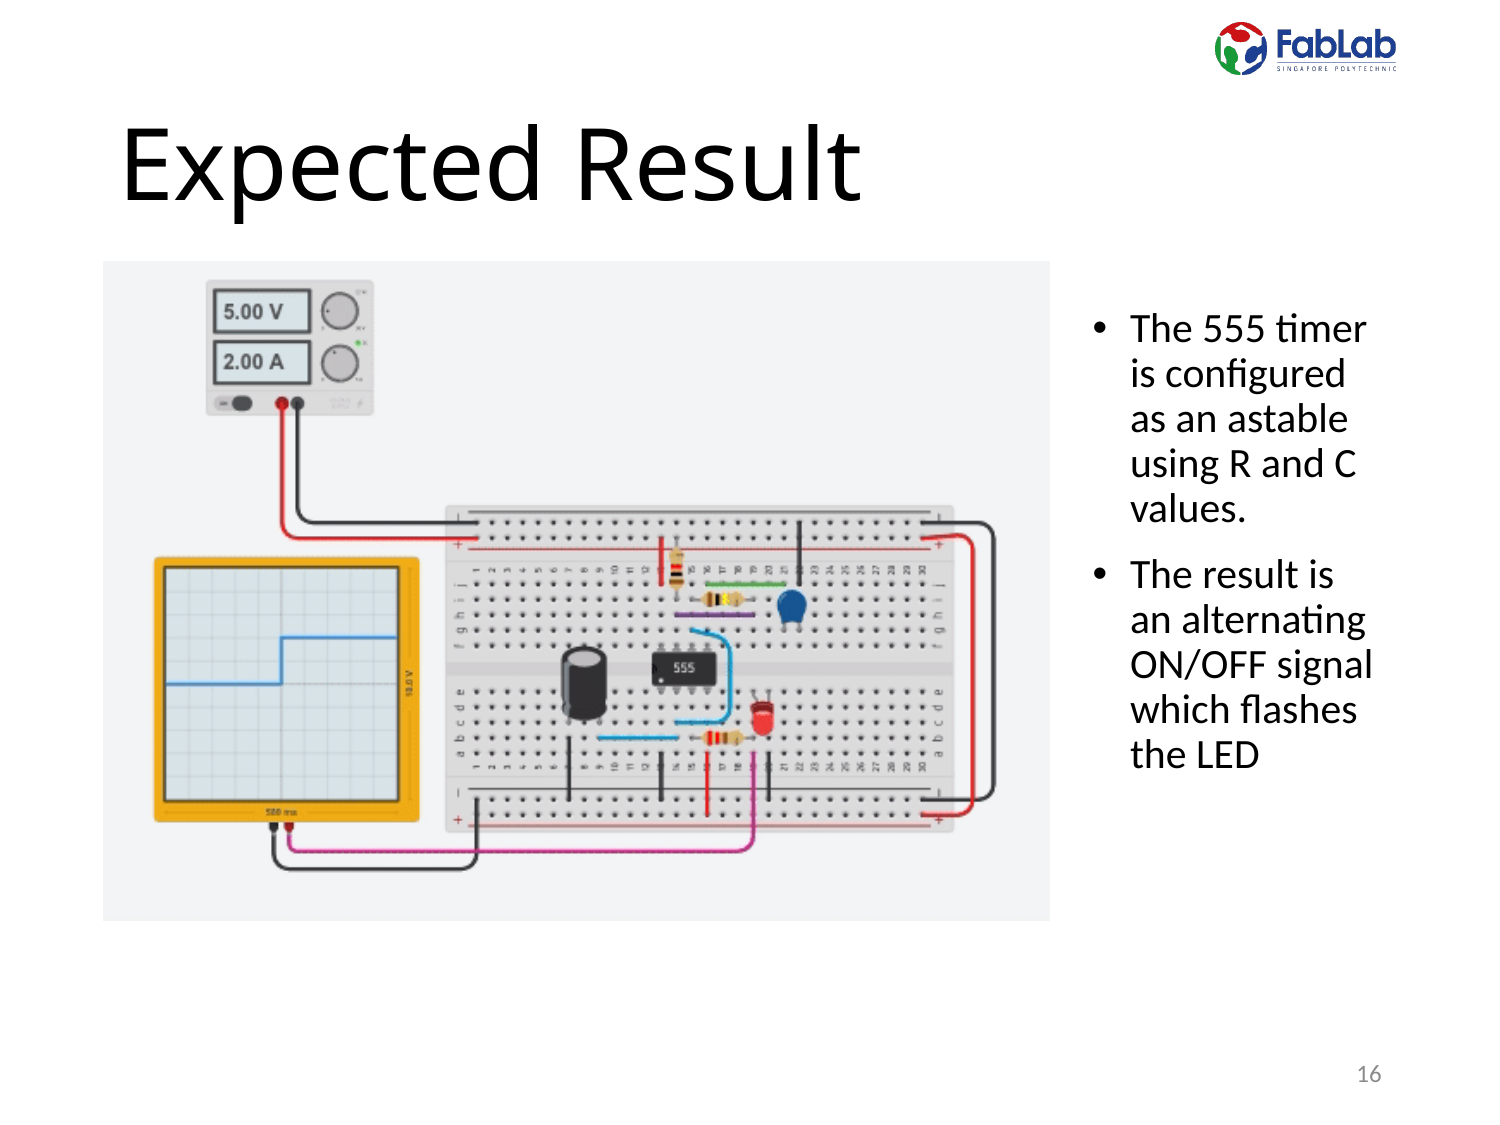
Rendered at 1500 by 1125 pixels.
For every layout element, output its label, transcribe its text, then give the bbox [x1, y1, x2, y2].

picture [103, 261, 1050, 921]
list The 555 timer is configured as an astable using R and C values. The result is an alternating ON/OFF signal which flashes the LED [1077, 299, 1397, 1014]
picture [1215, 22, 1396, 59]
slide_number 16 [1059, 1042, 1397, 1103]
title Expected Result [103, 59, 1397, 278]
